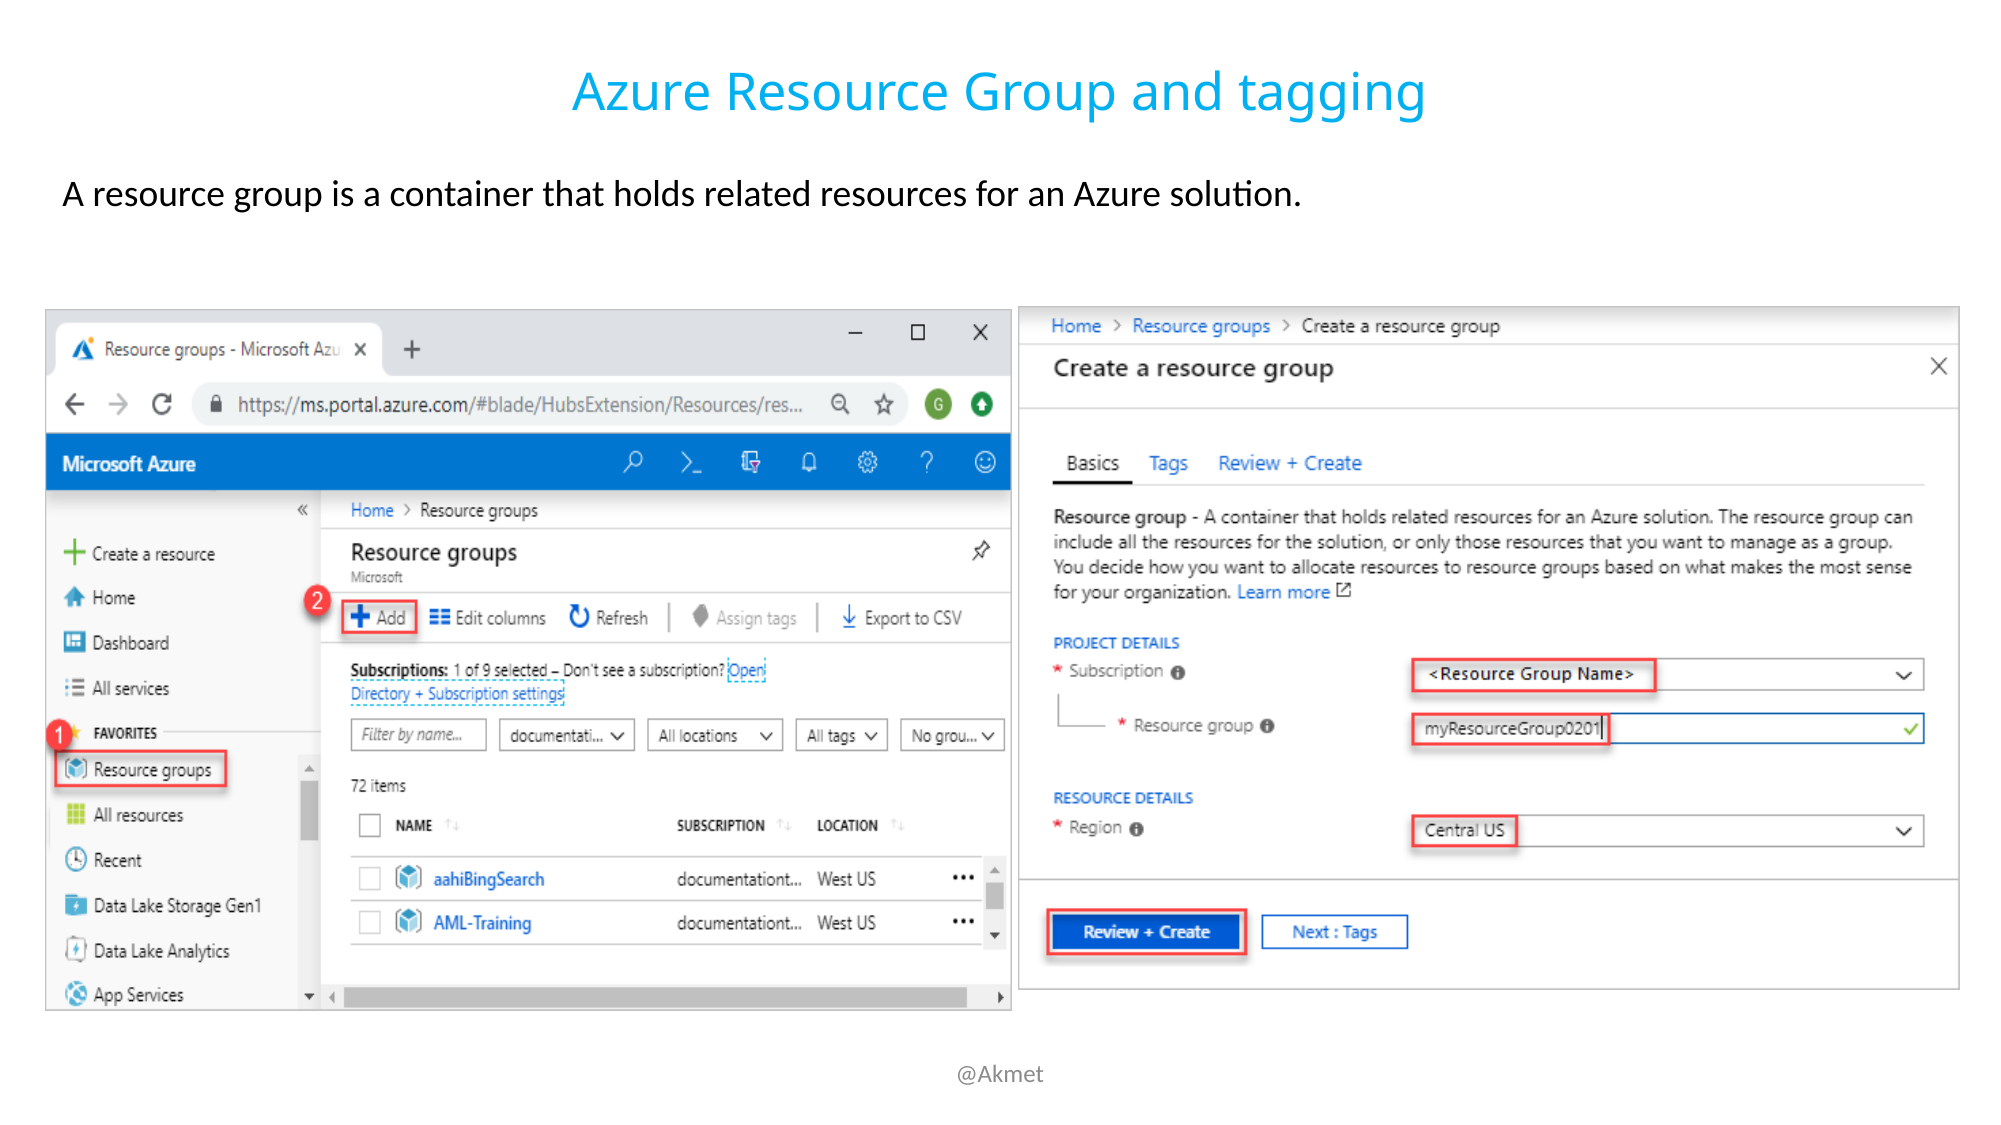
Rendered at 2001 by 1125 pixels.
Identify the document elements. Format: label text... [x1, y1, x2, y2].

picture [1018, 306, 1960, 990]
footer @Akmet [662, 1042, 1338, 1103]
text_box A resource group is a container that holds related resources for an Azure solution. [47, 161, 1473, 221]
text_box Azure Resource Group and tagging [0, 36, 2000, 130]
picture [45, 309, 1012, 1011]
